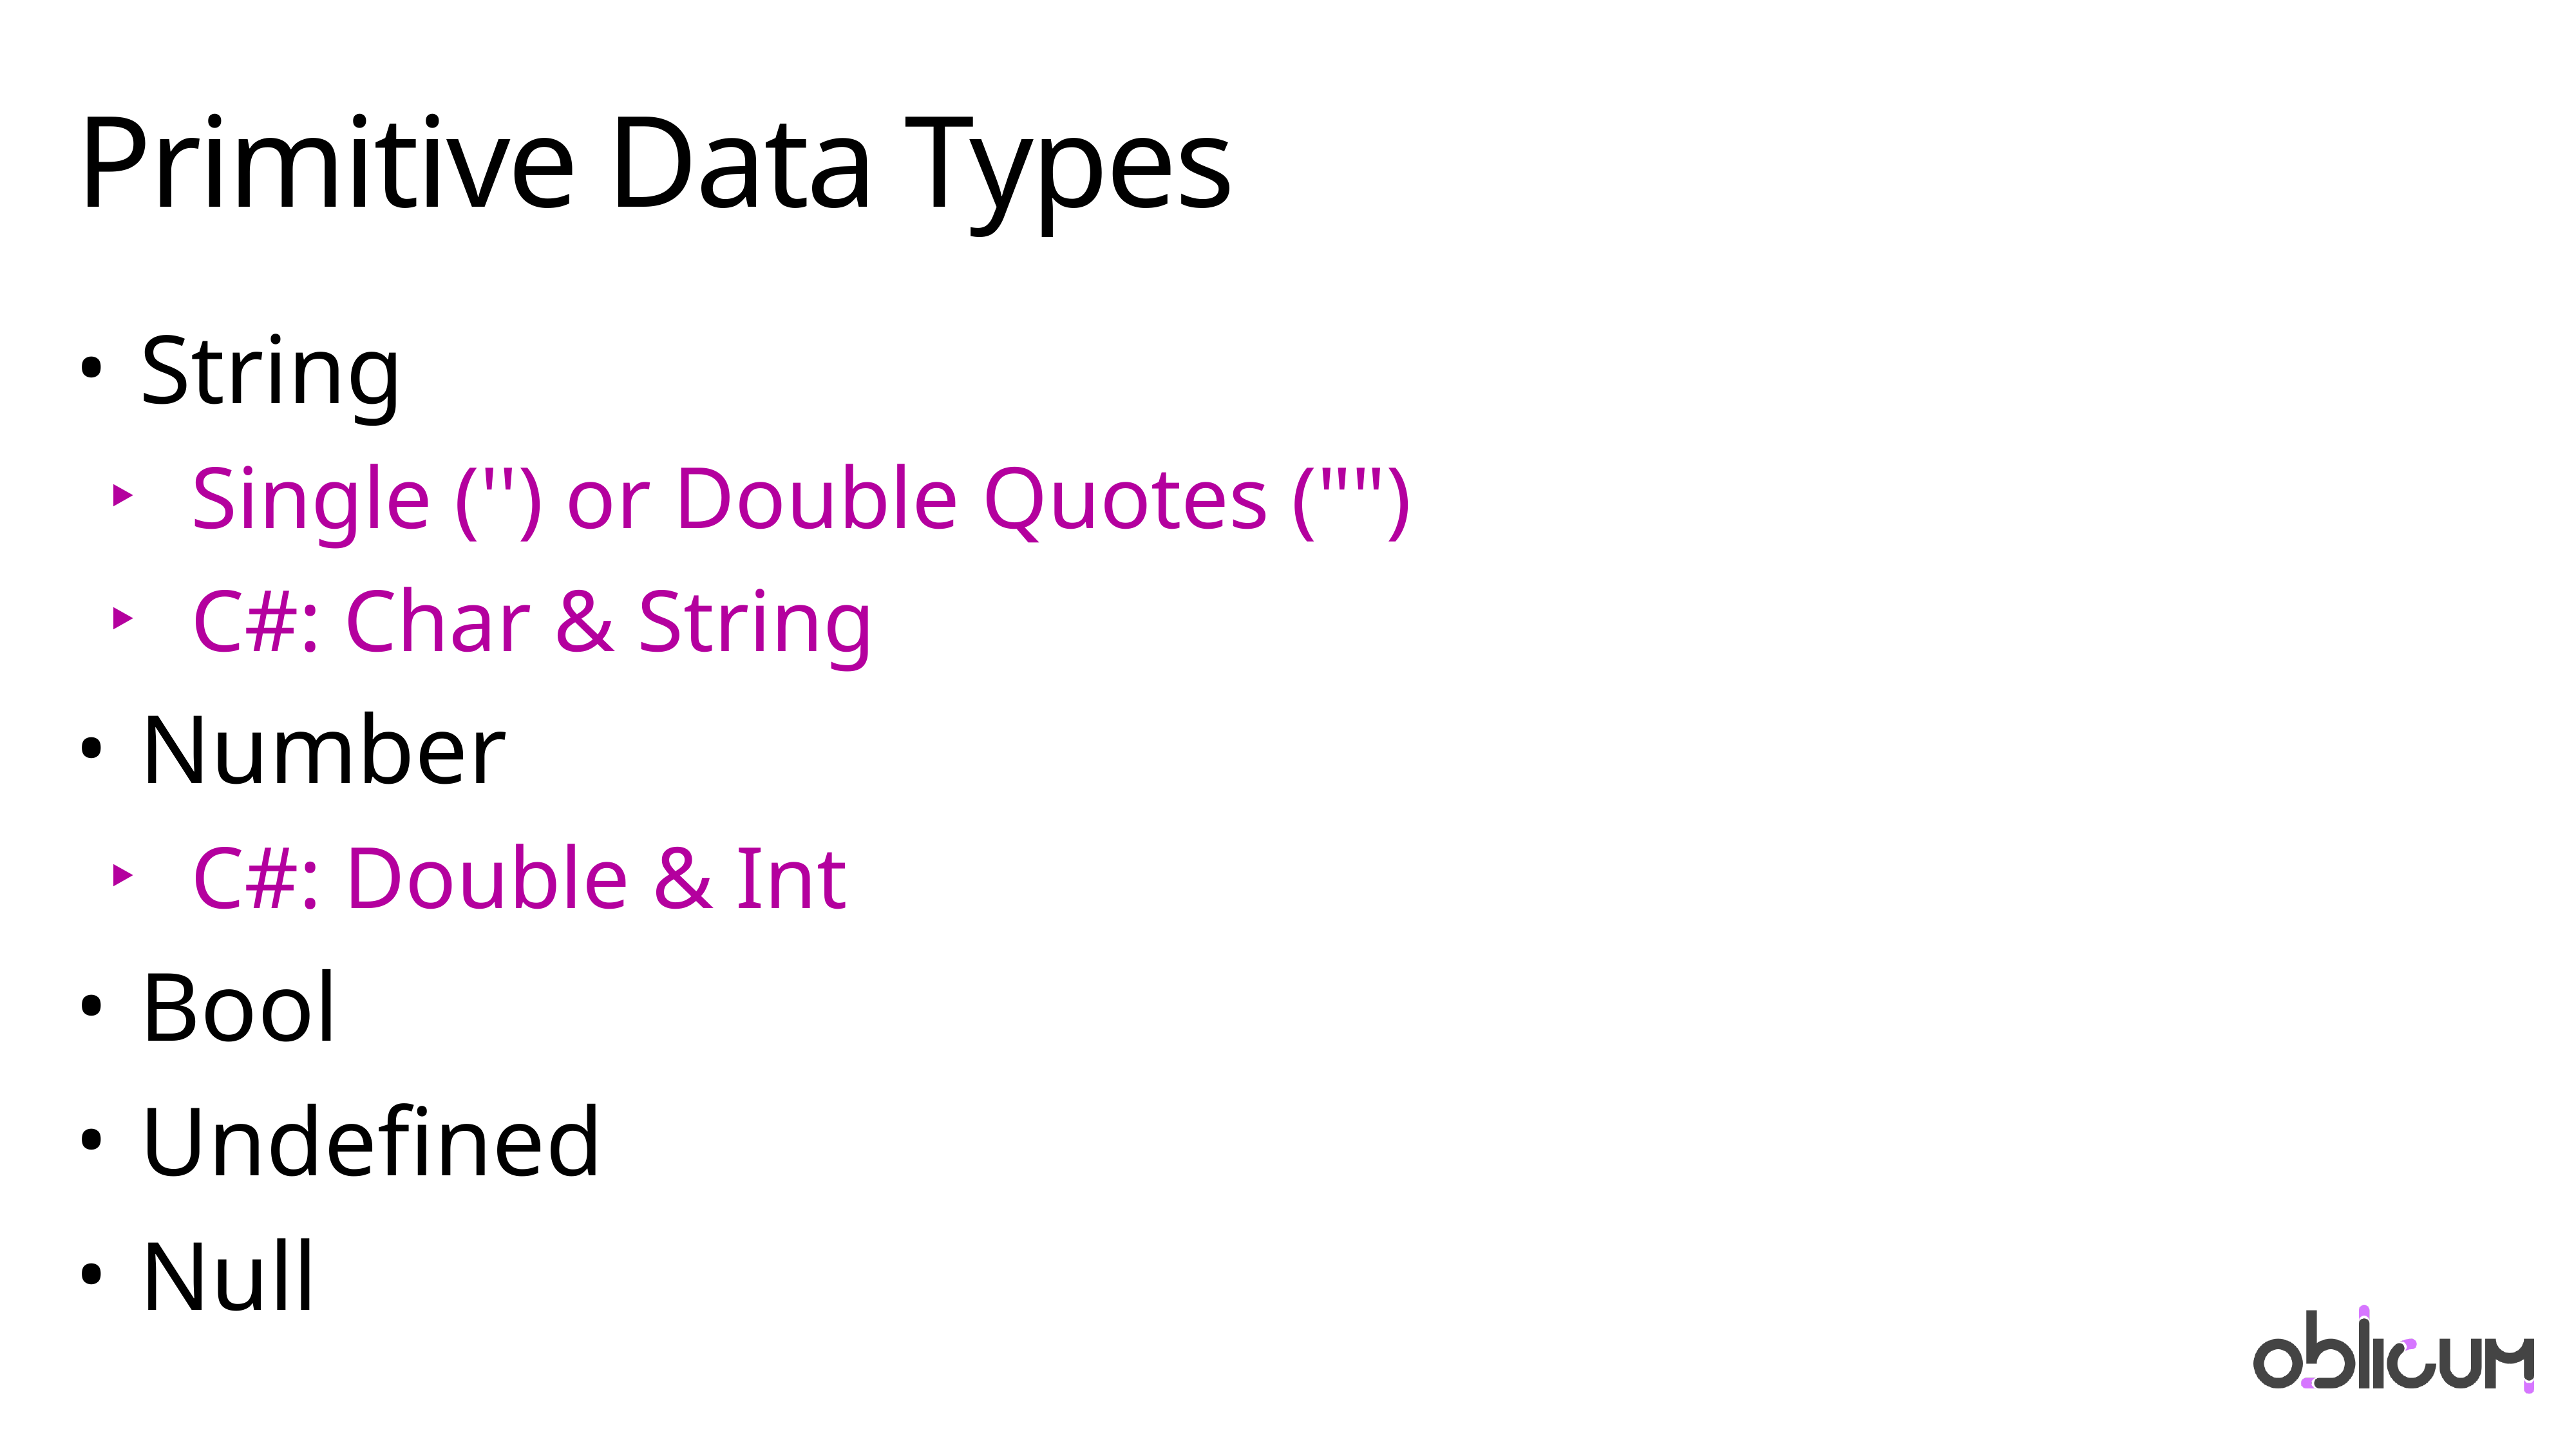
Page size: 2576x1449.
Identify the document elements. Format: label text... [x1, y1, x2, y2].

title Primitive Data Types [56, 61, 2521, 273]
picture [2253, 1305, 2534, 1394]
list String Single ('') or Double Quotes ("") C#: Char & String Number C#: Double & Int Bool Undefined Null [56, 290, 2521, 1375]
